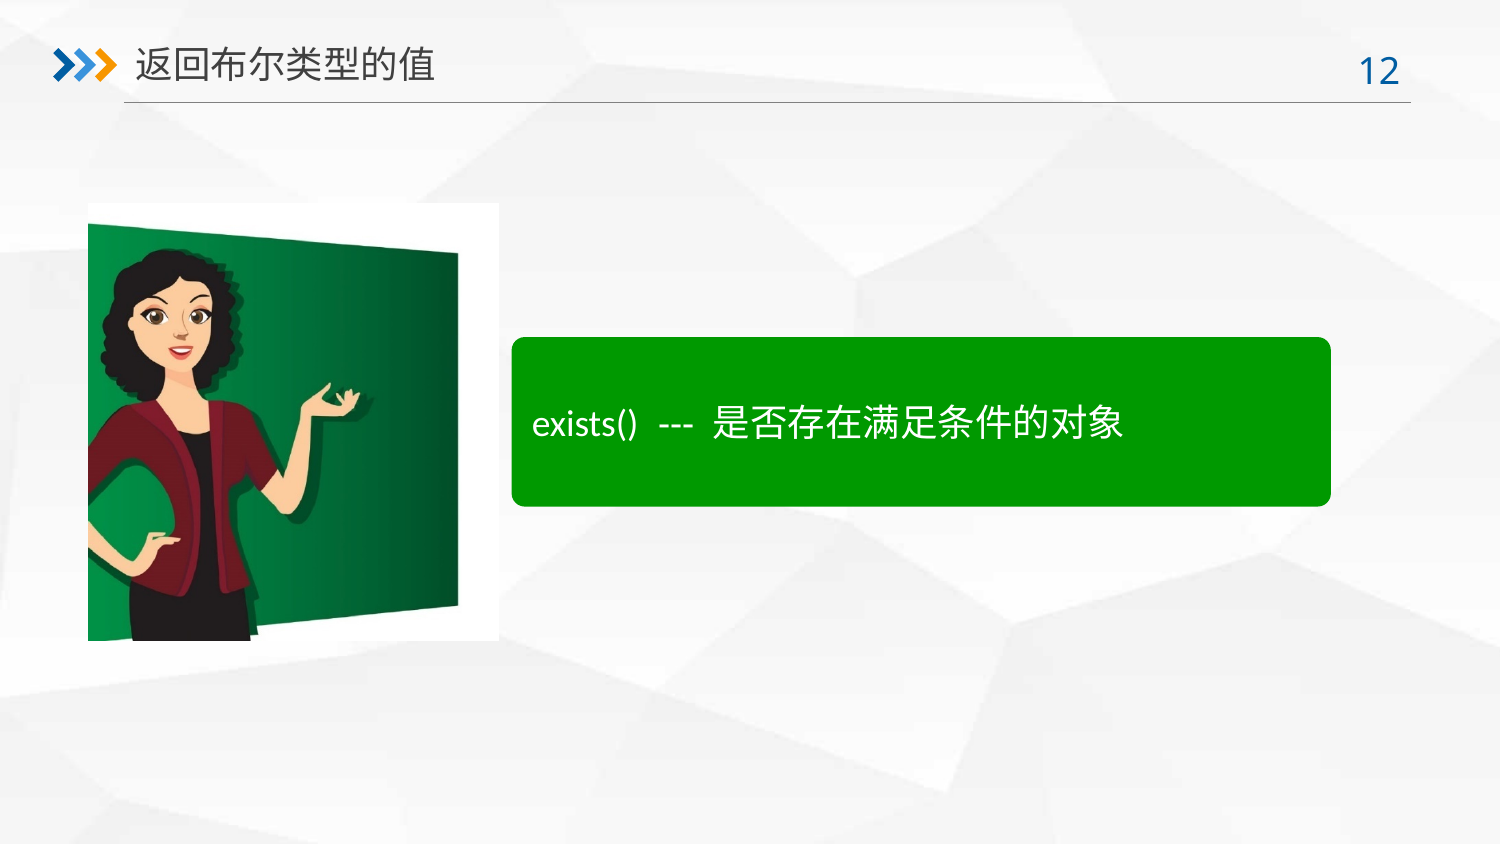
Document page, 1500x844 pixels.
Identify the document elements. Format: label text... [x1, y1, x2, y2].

picture [0, 0, 1500, 844]
text_box exists() --- 是否存在满足条件的对象 [511, 337, 1331, 507]
text_box 返回布尔类型的值 [135, 32, 499, 95]
